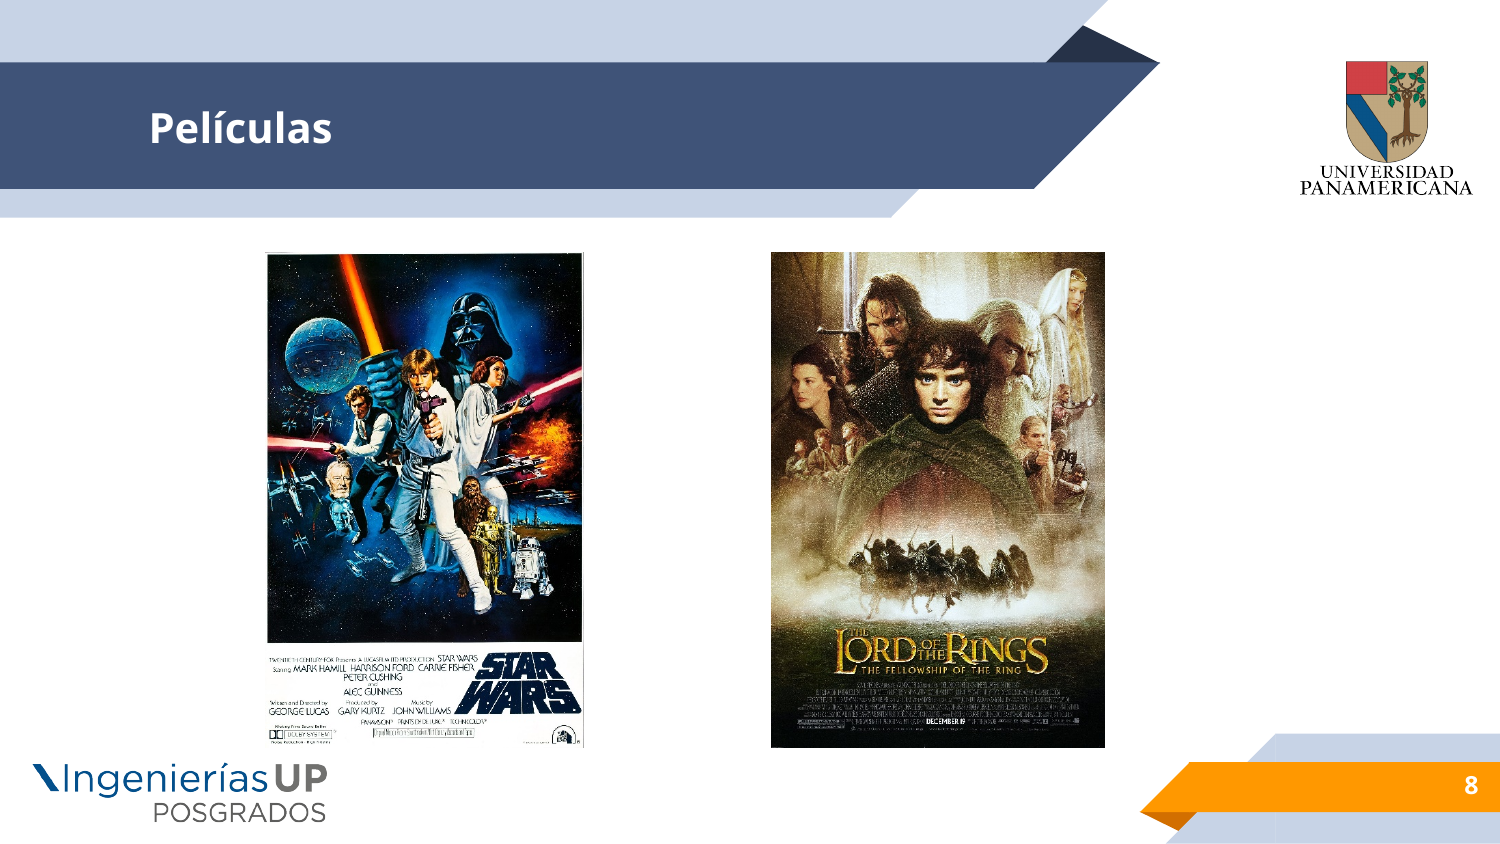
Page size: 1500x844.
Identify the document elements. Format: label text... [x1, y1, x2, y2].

picture [770, 252, 1105, 748]
picture [1286, 44, 1490, 210]
title Películas [133, 64, 1035, 190]
slide_number 8 [1249, 760, 1494, 813]
picture [15, 252, 585, 844]
